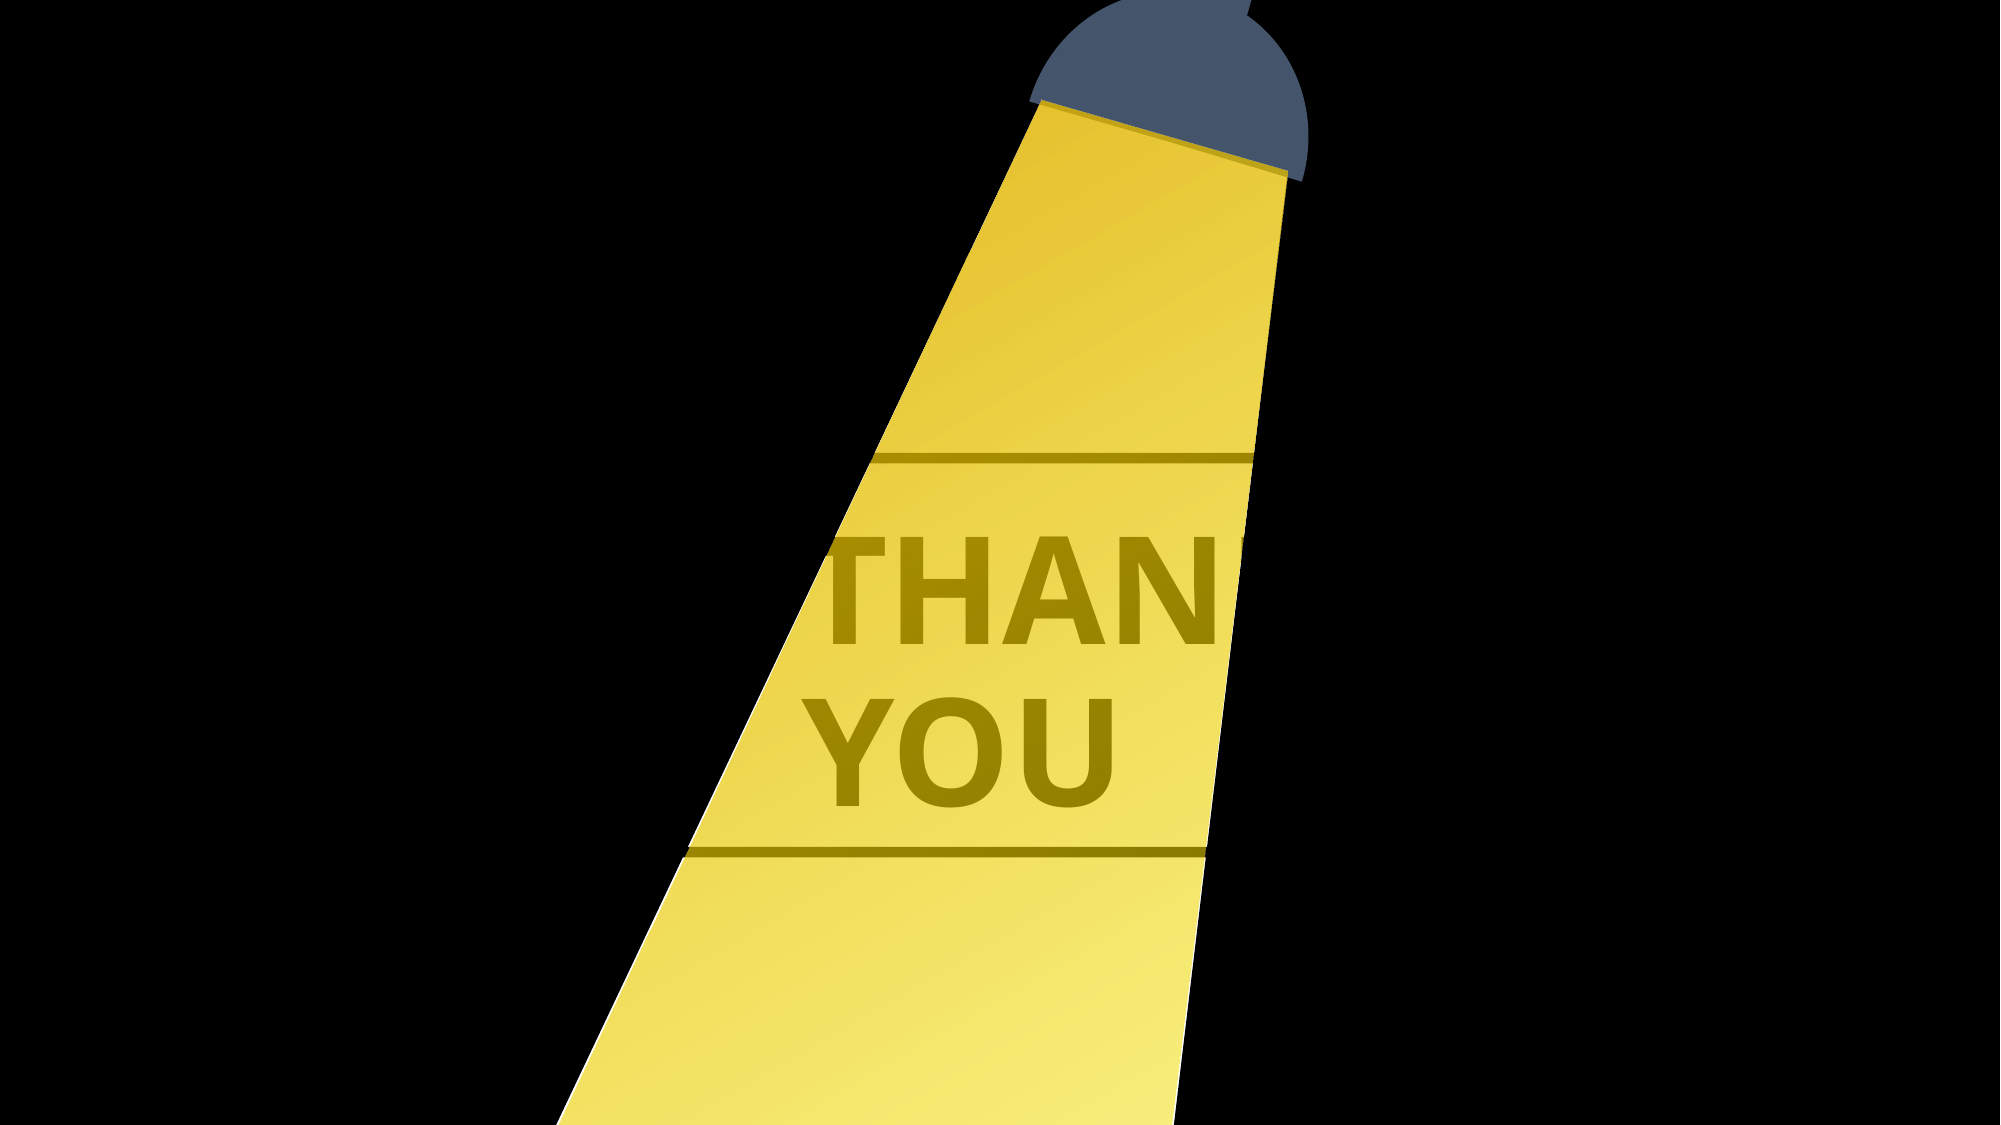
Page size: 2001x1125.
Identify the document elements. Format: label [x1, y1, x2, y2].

text_box [0, 0, 2000, 1125]
